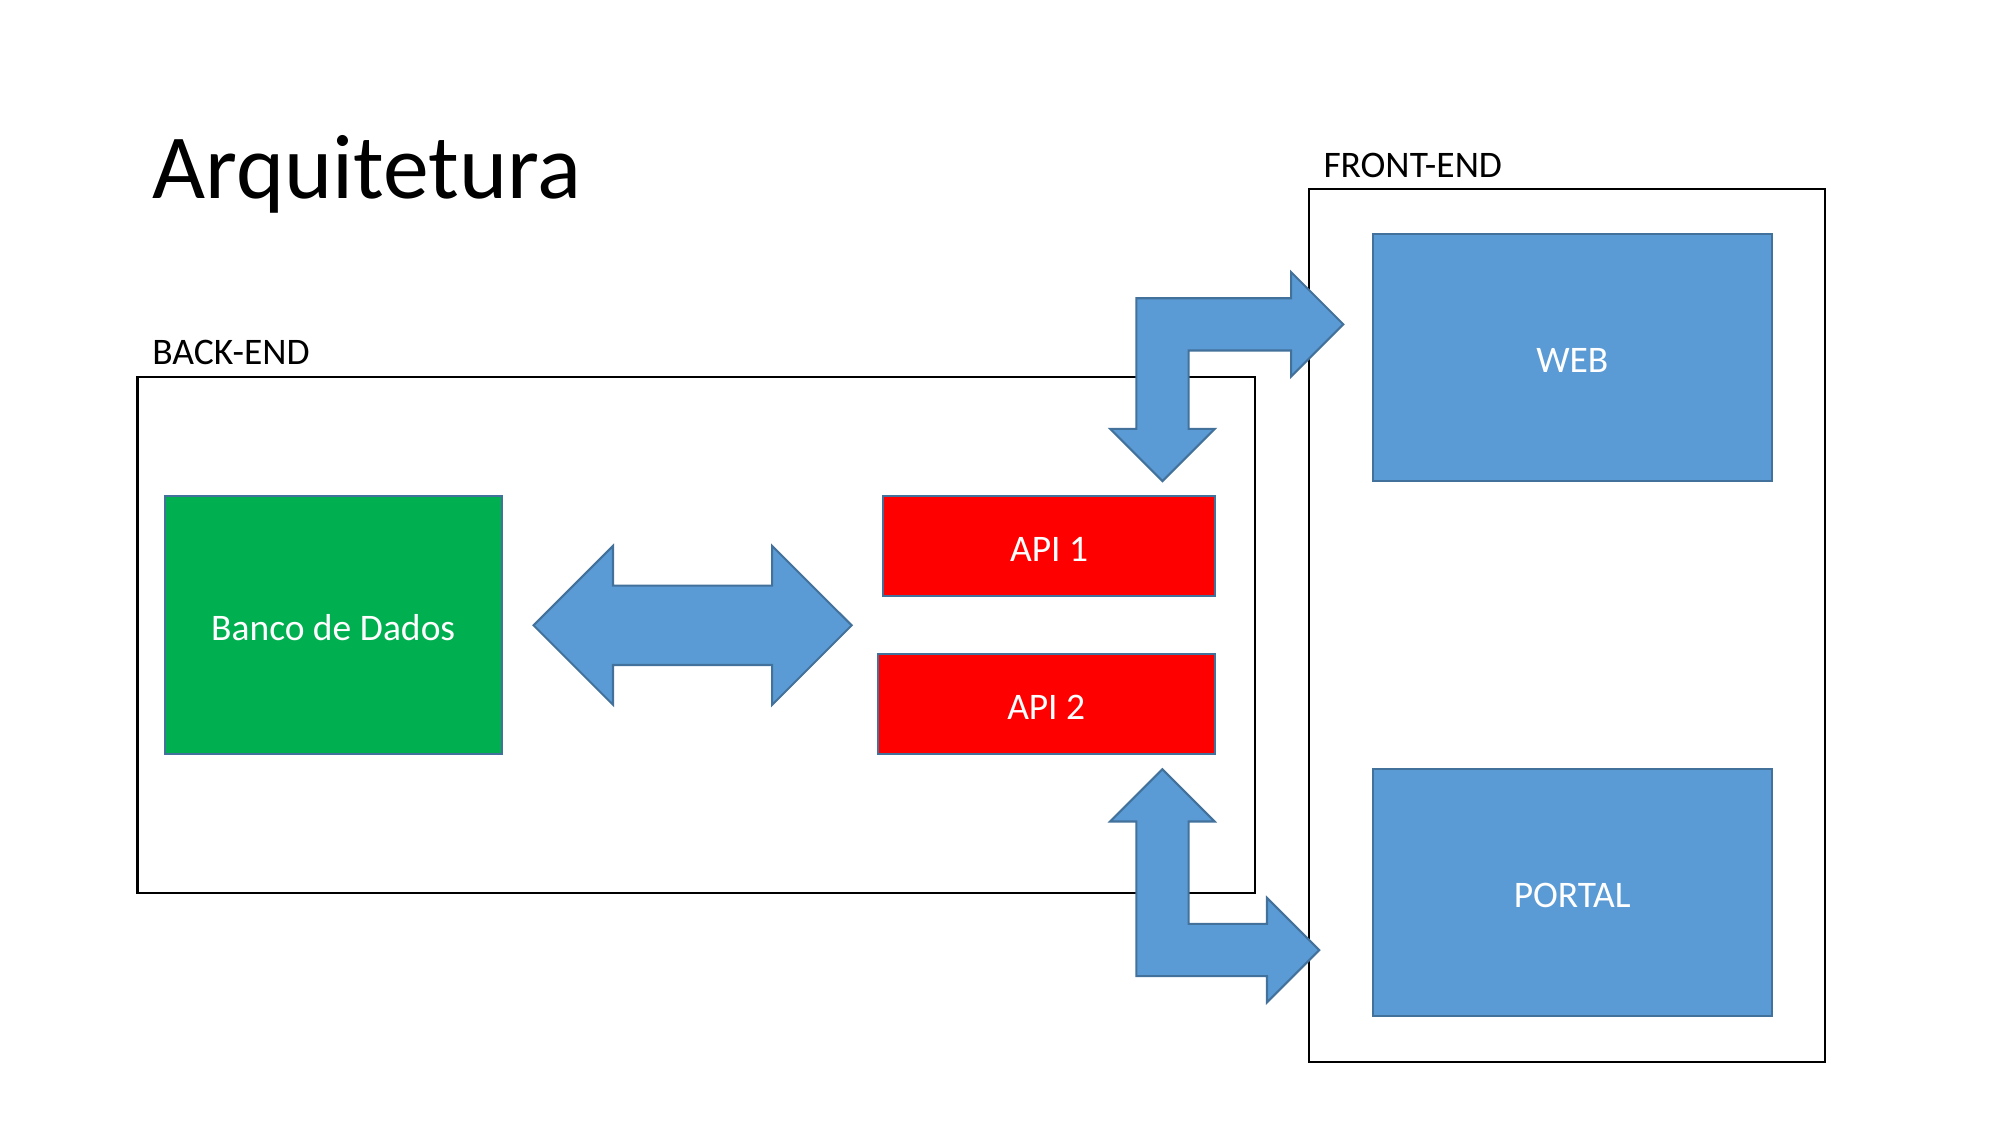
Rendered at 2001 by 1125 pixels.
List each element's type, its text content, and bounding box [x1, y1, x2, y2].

text_box API 2 [877, 654, 1215, 755]
text_box [137, 376, 1256, 893]
text_box [1110, 272, 1344, 482]
title Arquitetura [137, 59, 1863, 278]
text_box BACK-END [137, 319, 610, 381]
text_box Banco de Dados [164, 496, 502, 755]
text_box PORTAL [1372, 769, 1773, 1017]
text_box [1308, 278, 1826, 1063]
text_box [1110, 769, 1320, 1003]
text_box API 1 [883, 496, 1215, 597]
text_box WEB [1372, 234, 1773, 482]
text_box FRONT-END [1308, 132, 1788, 194]
text_box [533, 545, 852, 705]
